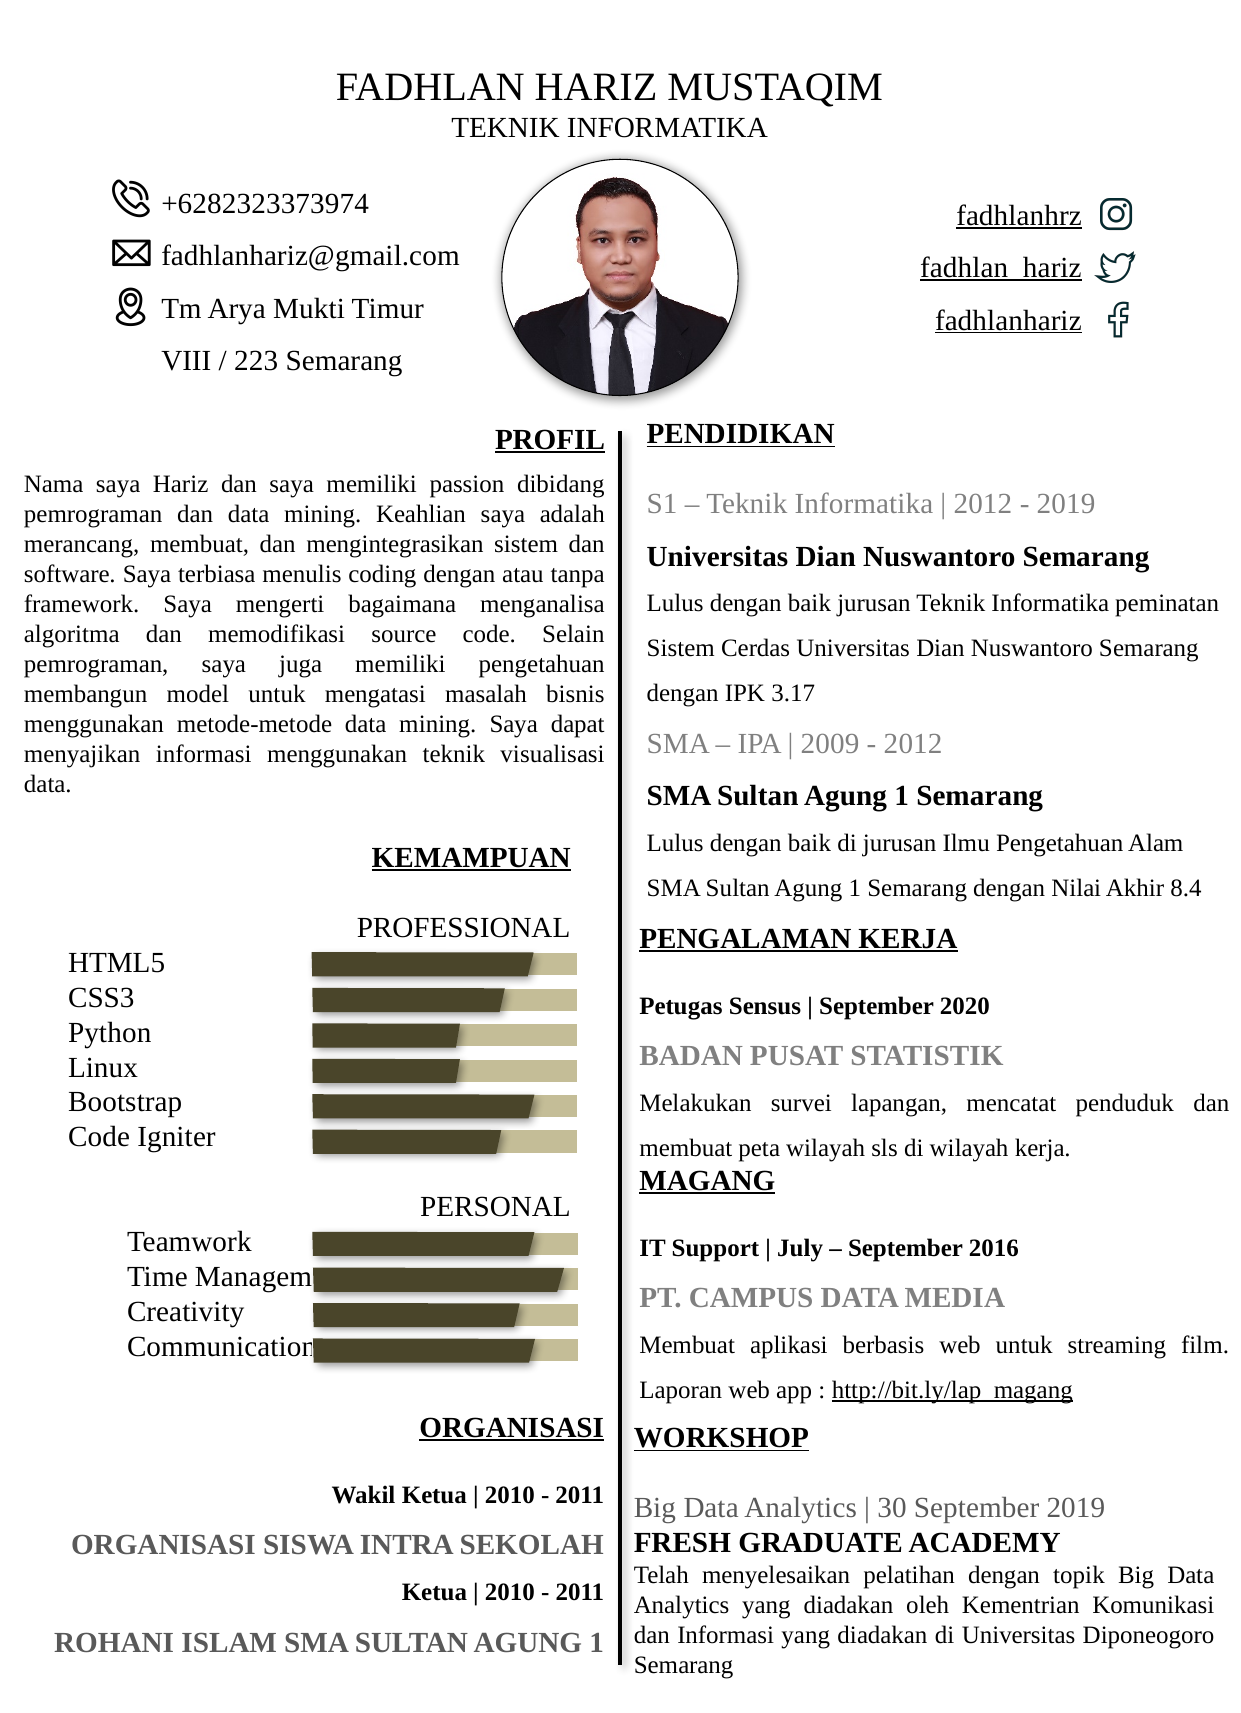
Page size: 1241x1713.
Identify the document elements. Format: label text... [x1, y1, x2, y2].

text_box ORGANISASI Wakil Ketua | 2010 - 2011 ORGANISASI SISWA INTRA SEKOLAH Ketua | 2010 - 2011 ROHANI ISLAM SMA SULTAN AGUNG 1 [13, 1400, 615, 1666]
picture [501, 159, 739, 396]
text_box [726, 170, 1139, 341]
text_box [53, 830, 586, 1377]
text_box FADHLAN HARIZ MUSTAQIM TEKNIK INFORMATIKA [304, 53, 916, 151]
text_box WORKSHOP Big Data Analytics | 30 September 2019 FRESH GRADUATE ACADEMY Telah menyelesaikan pelatihan dengan topik Big Data Analytics yang diadakan oleh Kementrian Komunikasi dan Informasi yang diadakan di Universitas Diponeogoro Semarang [619, 1411, 1230, 1686]
text_box PENDIDIKAN S1 – Teknik Informatika | 2012 - 2019 Universitas Dian Nuswantoro Semarang Lulus dengan baik jurusan Teknik Informatika peminatan Sistem Cerdas Universitas Dian Nuswantoro Semarang dengan IPK 3.17 SMA – IPA | 2009 - 2012 SMA Sultan Agung 1 Semarang Lulus dengan baik di jurusan Ilmu Pengetahuan Alam SMA Sultan Agung 1 Semarang dengan Nilai Akhir 8.4 [631, 407, 1238, 909]
text_box PROFIL Nama saya Hariz dan saya memiliki passion dibidang pemrograman dan data mining. Keahlian saya adalah merancang, membuat, dan mengintegrasikan sistem dan software. Saya terbiasa menulis coding dengan atau tanpa framework. Saya mengerti bagaimana menganalisa algoritma dan memodifikasi source code. Selain pemrograman, saya juga memiliki pengetahuan membangun model untuk mengatasi masalah bisnis menggunakan metode-metode data mining. Saya dapat menyajikan informasi menggunakan teknik visualisasi data. [9, 395, 620, 853]
text_box PENGALAMAN KERJA Petugas Sensus | September 2020 BADAN PUSAT STATISTIK Melakukan survei lapangan, mencatat penduduk dan membuat peta wilayah sls di wilayah kerja. MAGANG IT Support | July – September 2016 PT. CAMPUS DATA MEDIA Membuat aplikasi berbasis web untuk streaming film. Laporan web app : http://bit.ly/lap_magang [624, 911, 1241, 1411]
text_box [106, 159, 493, 382]
